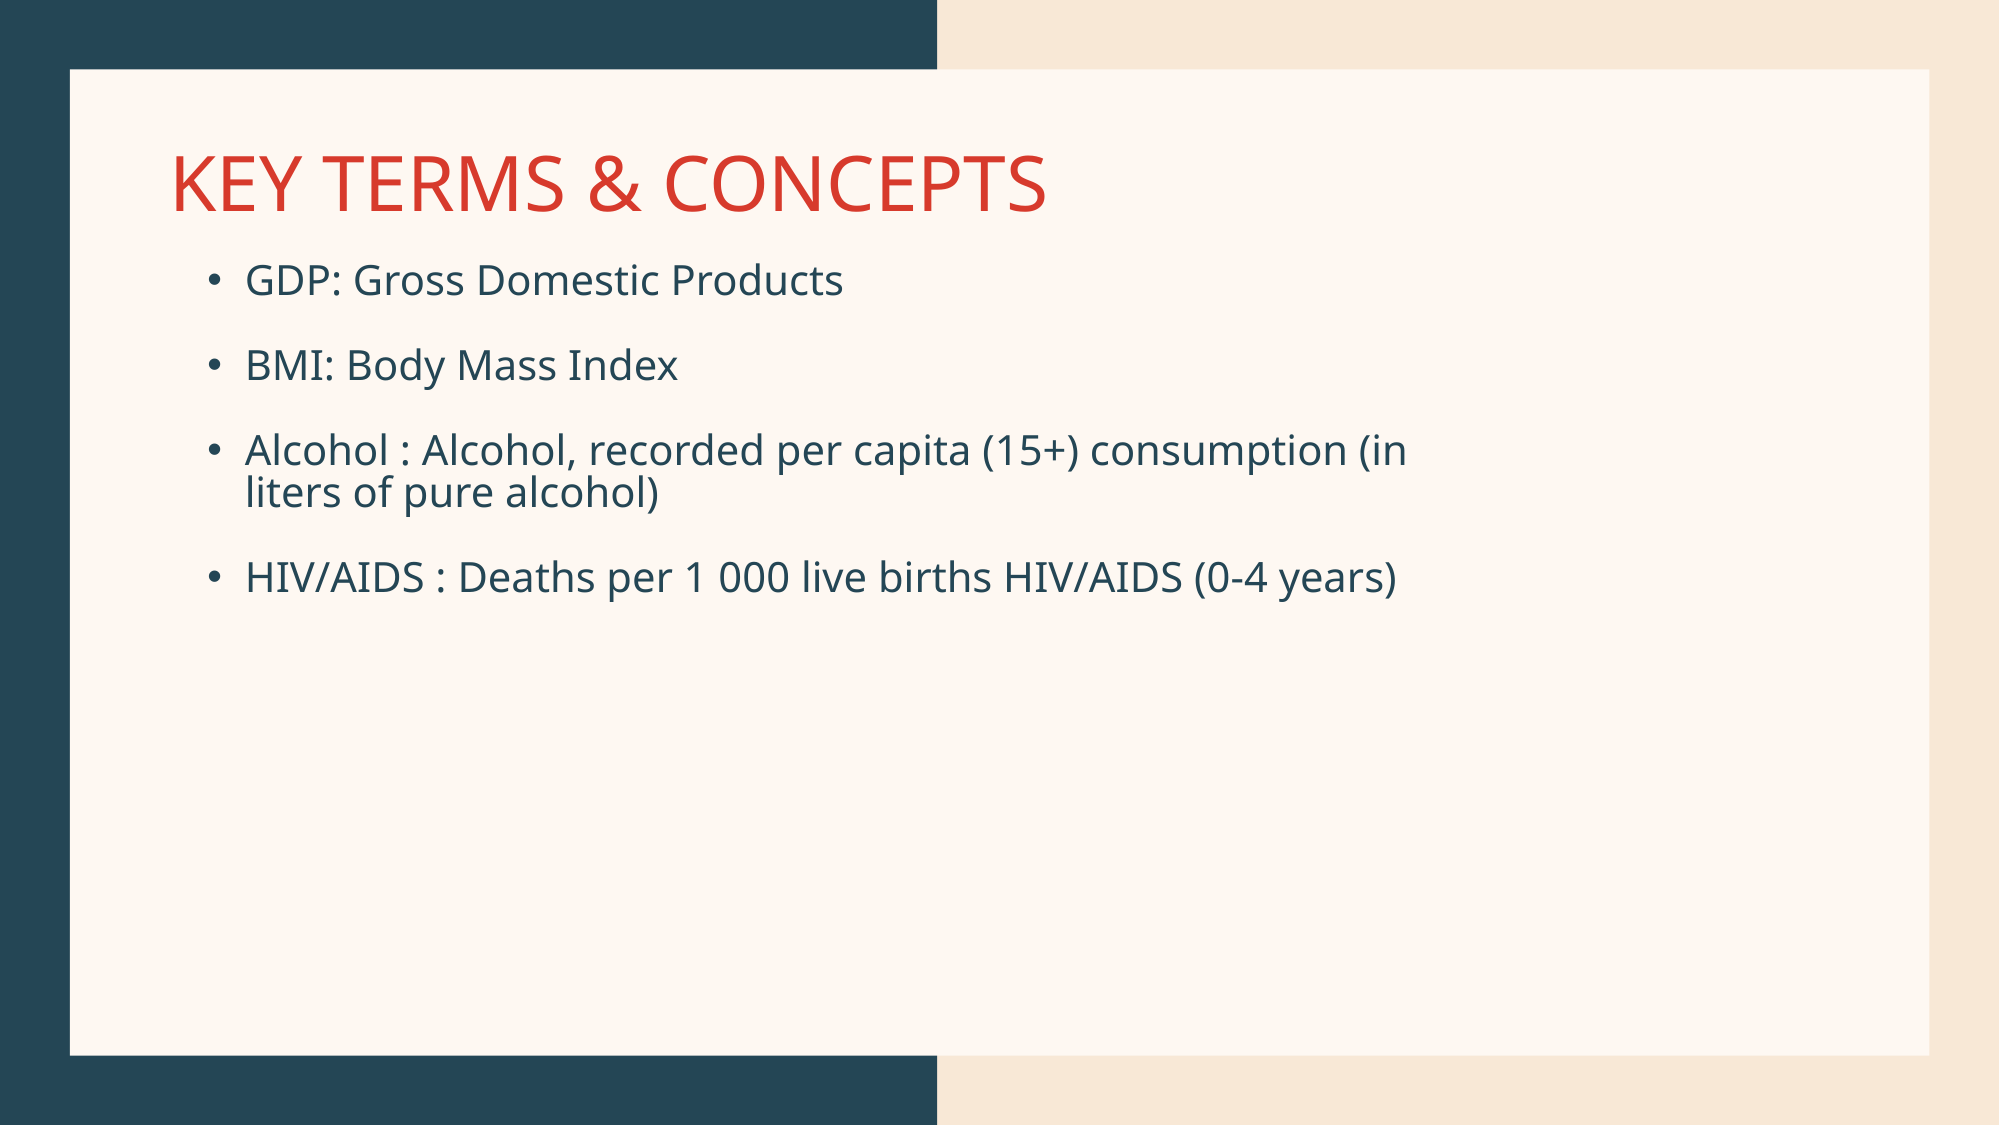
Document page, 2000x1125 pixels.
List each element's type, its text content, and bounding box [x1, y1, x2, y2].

list GDP: Gross Domestic Products BMI: Body Mass Index Alcohol : Alcohol, recorded per capita (15+) consumption (in liters of pure alcohol) HIV/AIDS : Deaths per 1 000 live births HIV/AIDS (0-4 years) [149, 251, 1458, 926]
title KEY TERMS & CONCEPTS [149, 125, 1297, 238]
